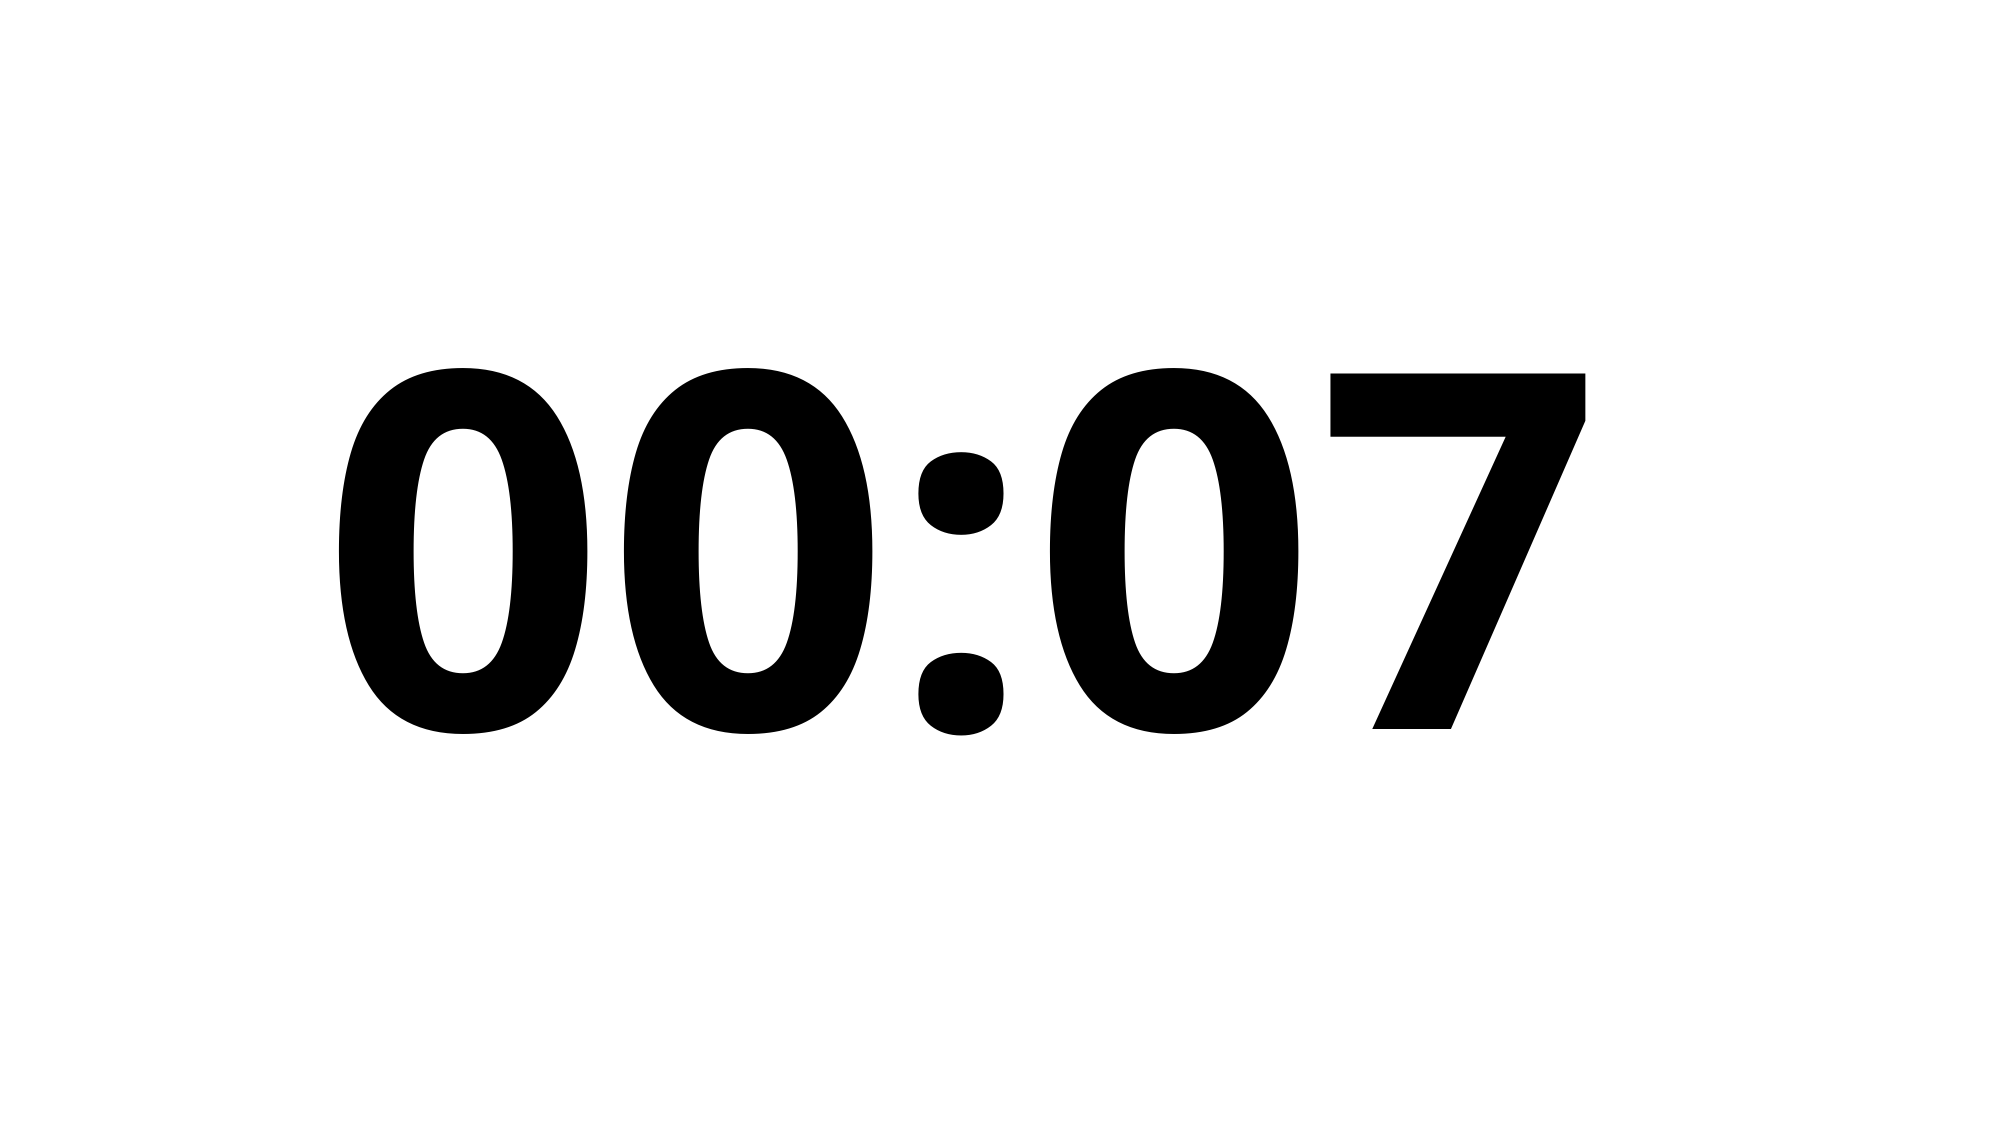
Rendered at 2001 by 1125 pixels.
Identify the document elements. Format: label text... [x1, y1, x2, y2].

title 00:07 [15, 59, 1978, 1078]
